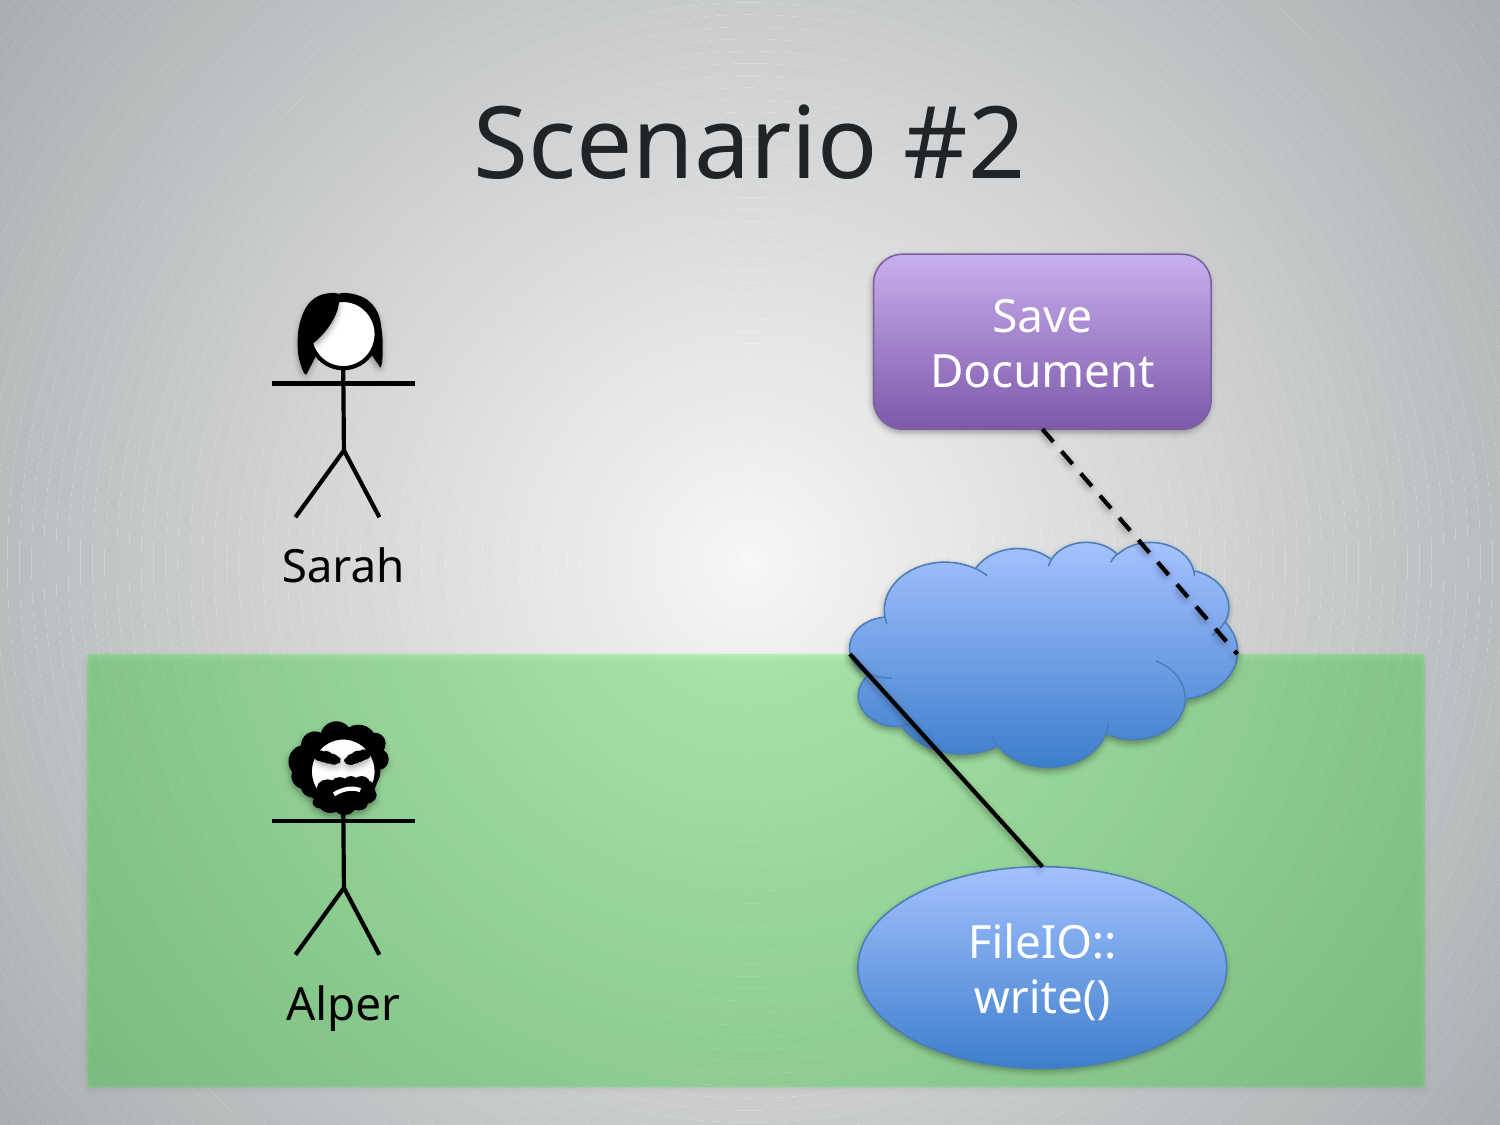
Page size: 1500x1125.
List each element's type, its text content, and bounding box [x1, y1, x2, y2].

text_box Save Document [872, 253, 1212, 430]
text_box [272, 721, 416, 955]
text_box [236, 279, 451, 601]
title Scenario #2 [75, 45, 1425, 233]
text_box FileIO:: write() [857, 865, 1228, 1070]
text_box [87, 653, 1426, 1088]
text_box [848, 541, 1239, 769]
text_box Alper [236, 967, 450, 1038]
